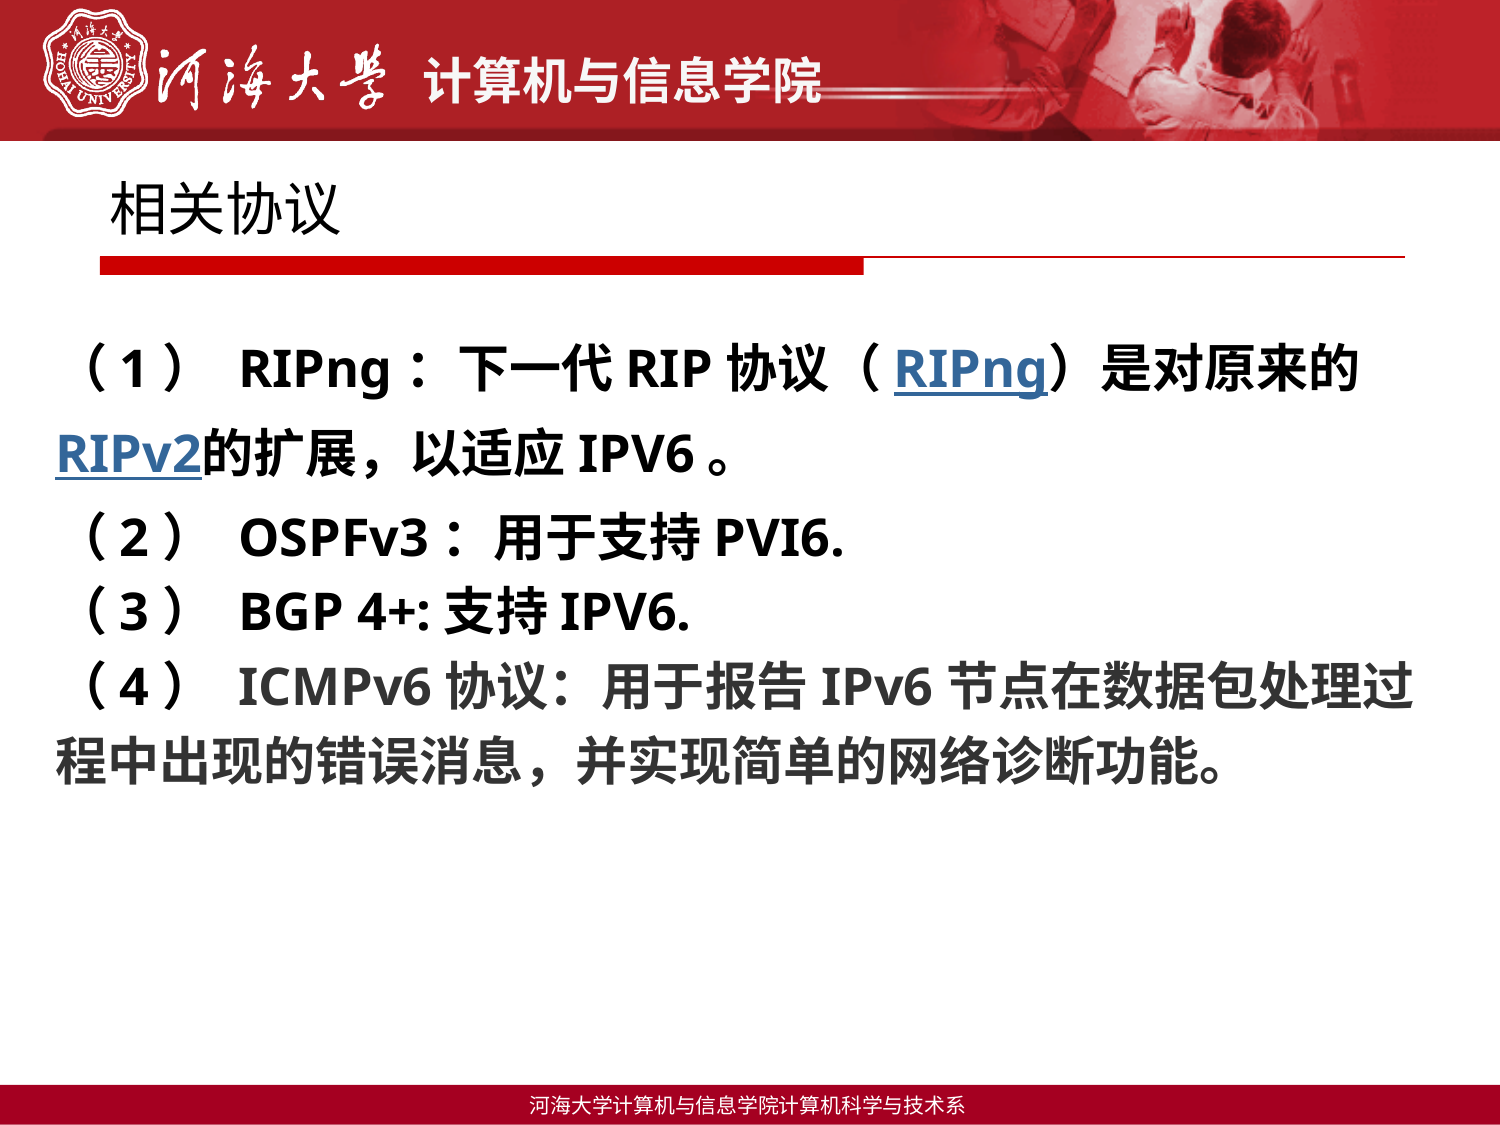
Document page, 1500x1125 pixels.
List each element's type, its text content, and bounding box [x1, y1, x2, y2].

text_box （1） RIPng：下一代RIP协议（RIPng）是对原来的RIPv2的扩展，以适应IPV6。 （2） OSPFv3：用于支持PVI6. （3） BGP 4+:支持IPV6. （4） ICMPv6协议：用于报告IPv6节点在数据包处理过程中出现的错误消息，并实现简单的网络诊断功能。 [40, 314, 1461, 799]
picture [0, 0, 1500, 141]
title 相关协议 [94, 137, 1407, 250]
